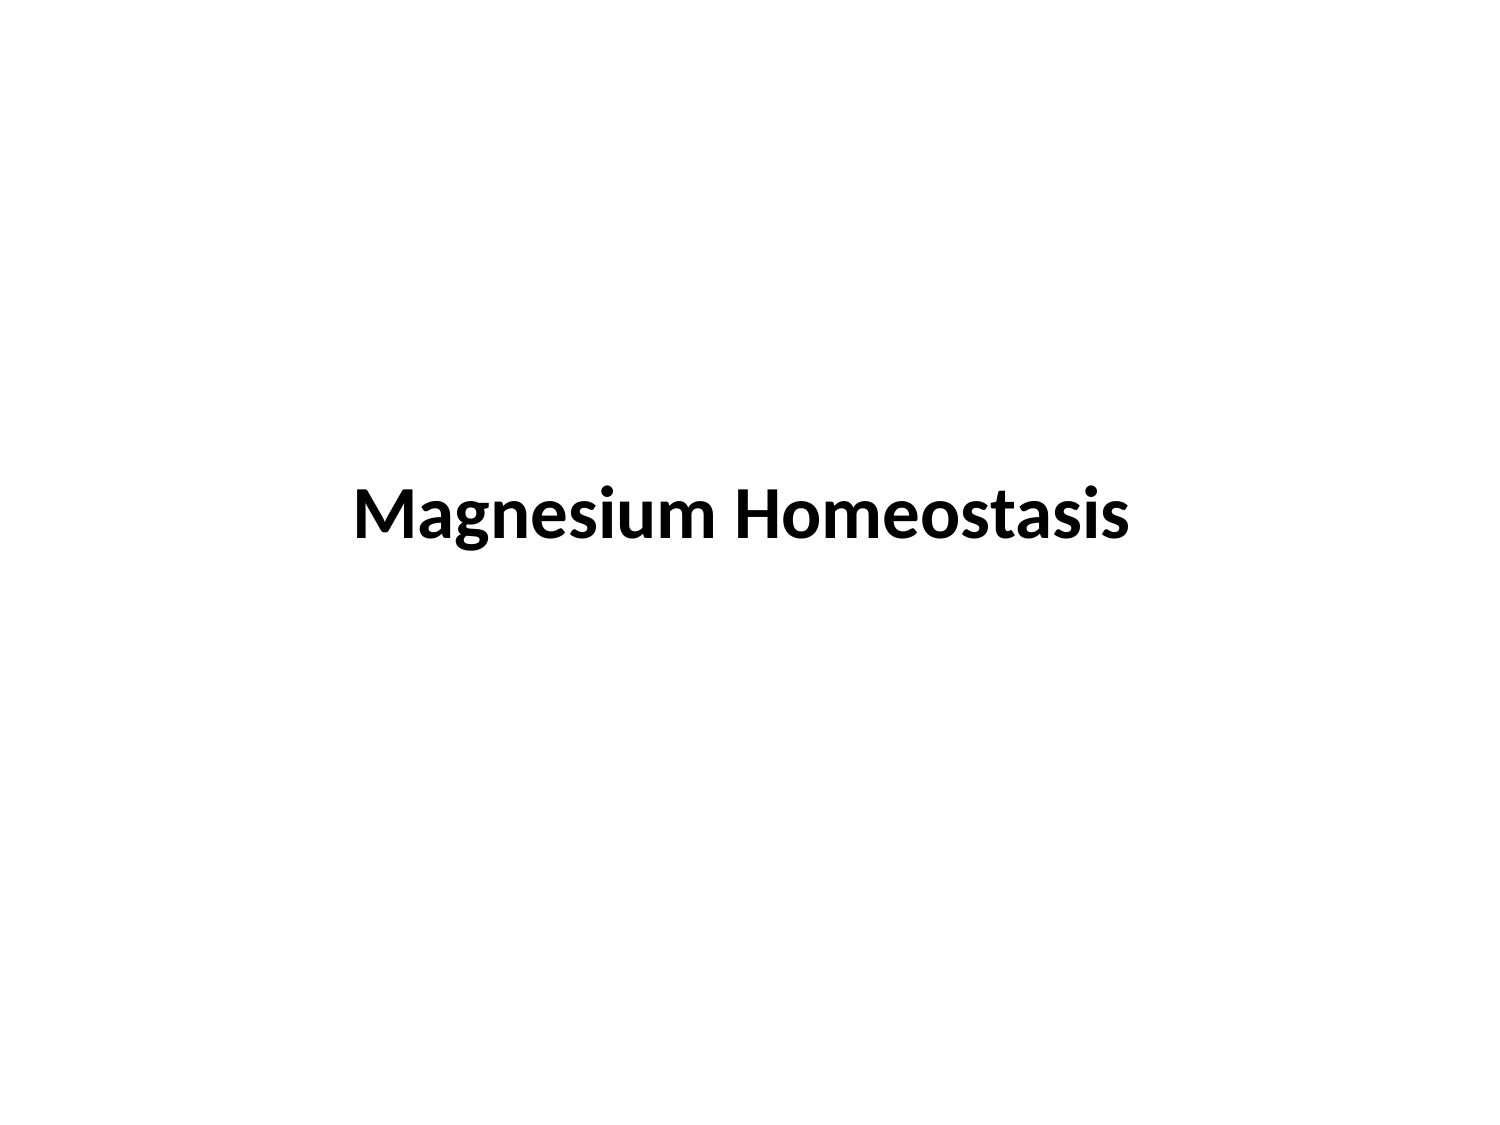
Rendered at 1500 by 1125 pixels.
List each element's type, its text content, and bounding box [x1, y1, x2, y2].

text_box Magnesium Homeostasis [337, 456, 1175, 562]
